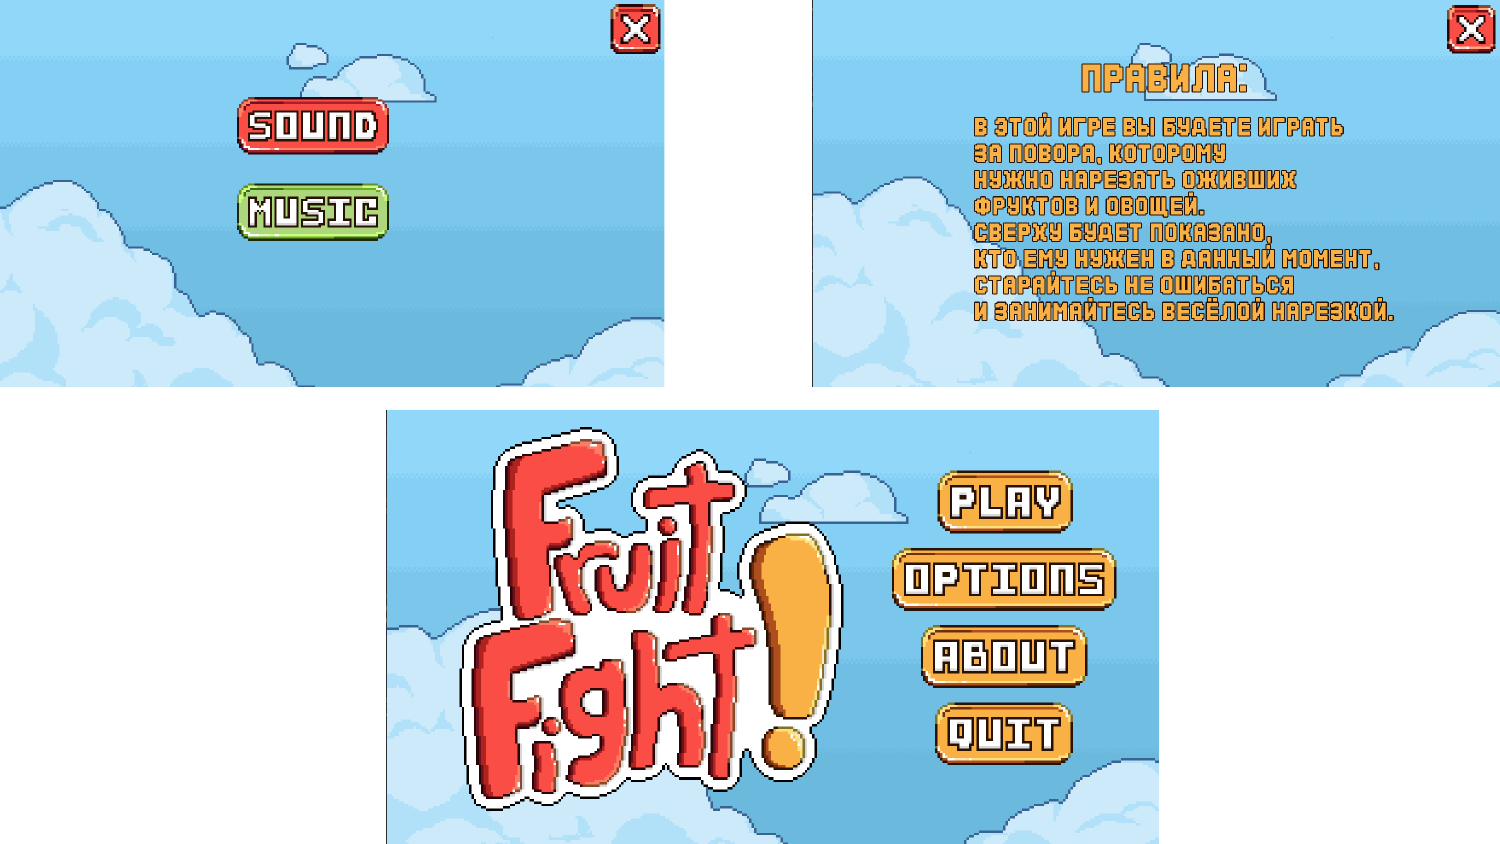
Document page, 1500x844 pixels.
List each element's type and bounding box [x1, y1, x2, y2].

picture [386, 410, 1159, 844]
picture [812, 0, 1500, 387]
picture [0, 0, 665, 387]
